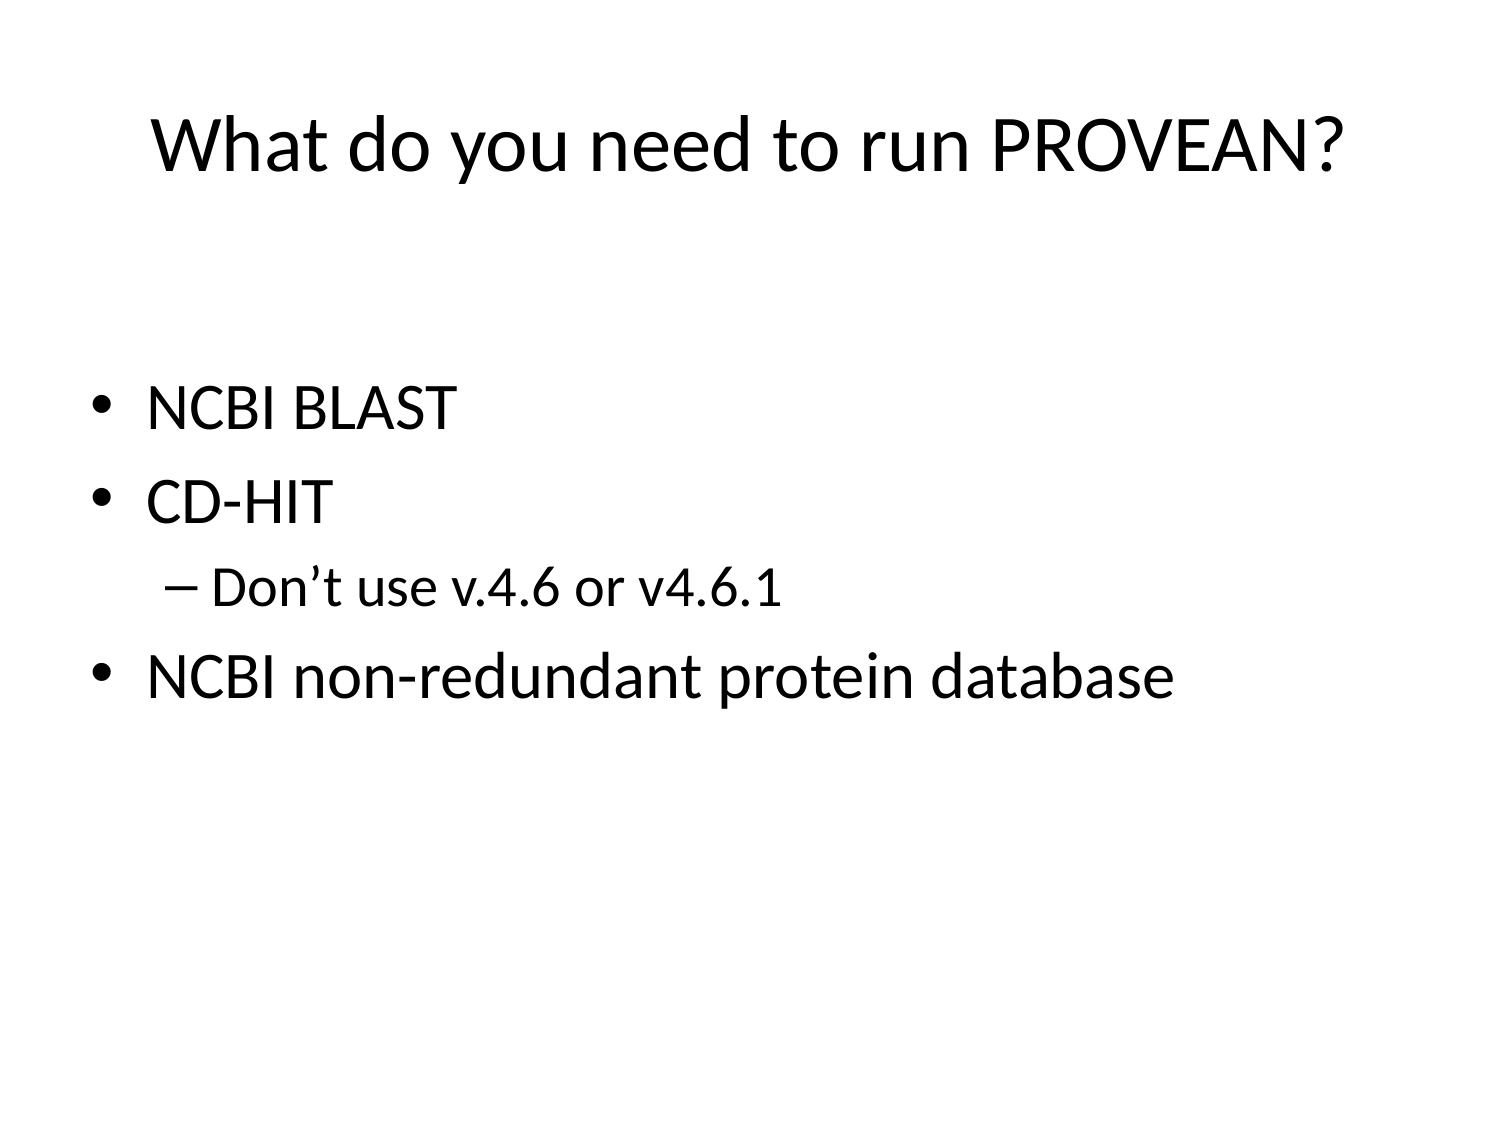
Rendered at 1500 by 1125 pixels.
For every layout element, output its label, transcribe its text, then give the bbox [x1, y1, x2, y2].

title What do you need to run PROVEAN? [75, 45, 1425, 233]
list NCBI BLAST CD-HIT Don’t use v.4.6 or v4.6.1 NCBI non-redundant protein database [75, 262, 1425, 1005]
